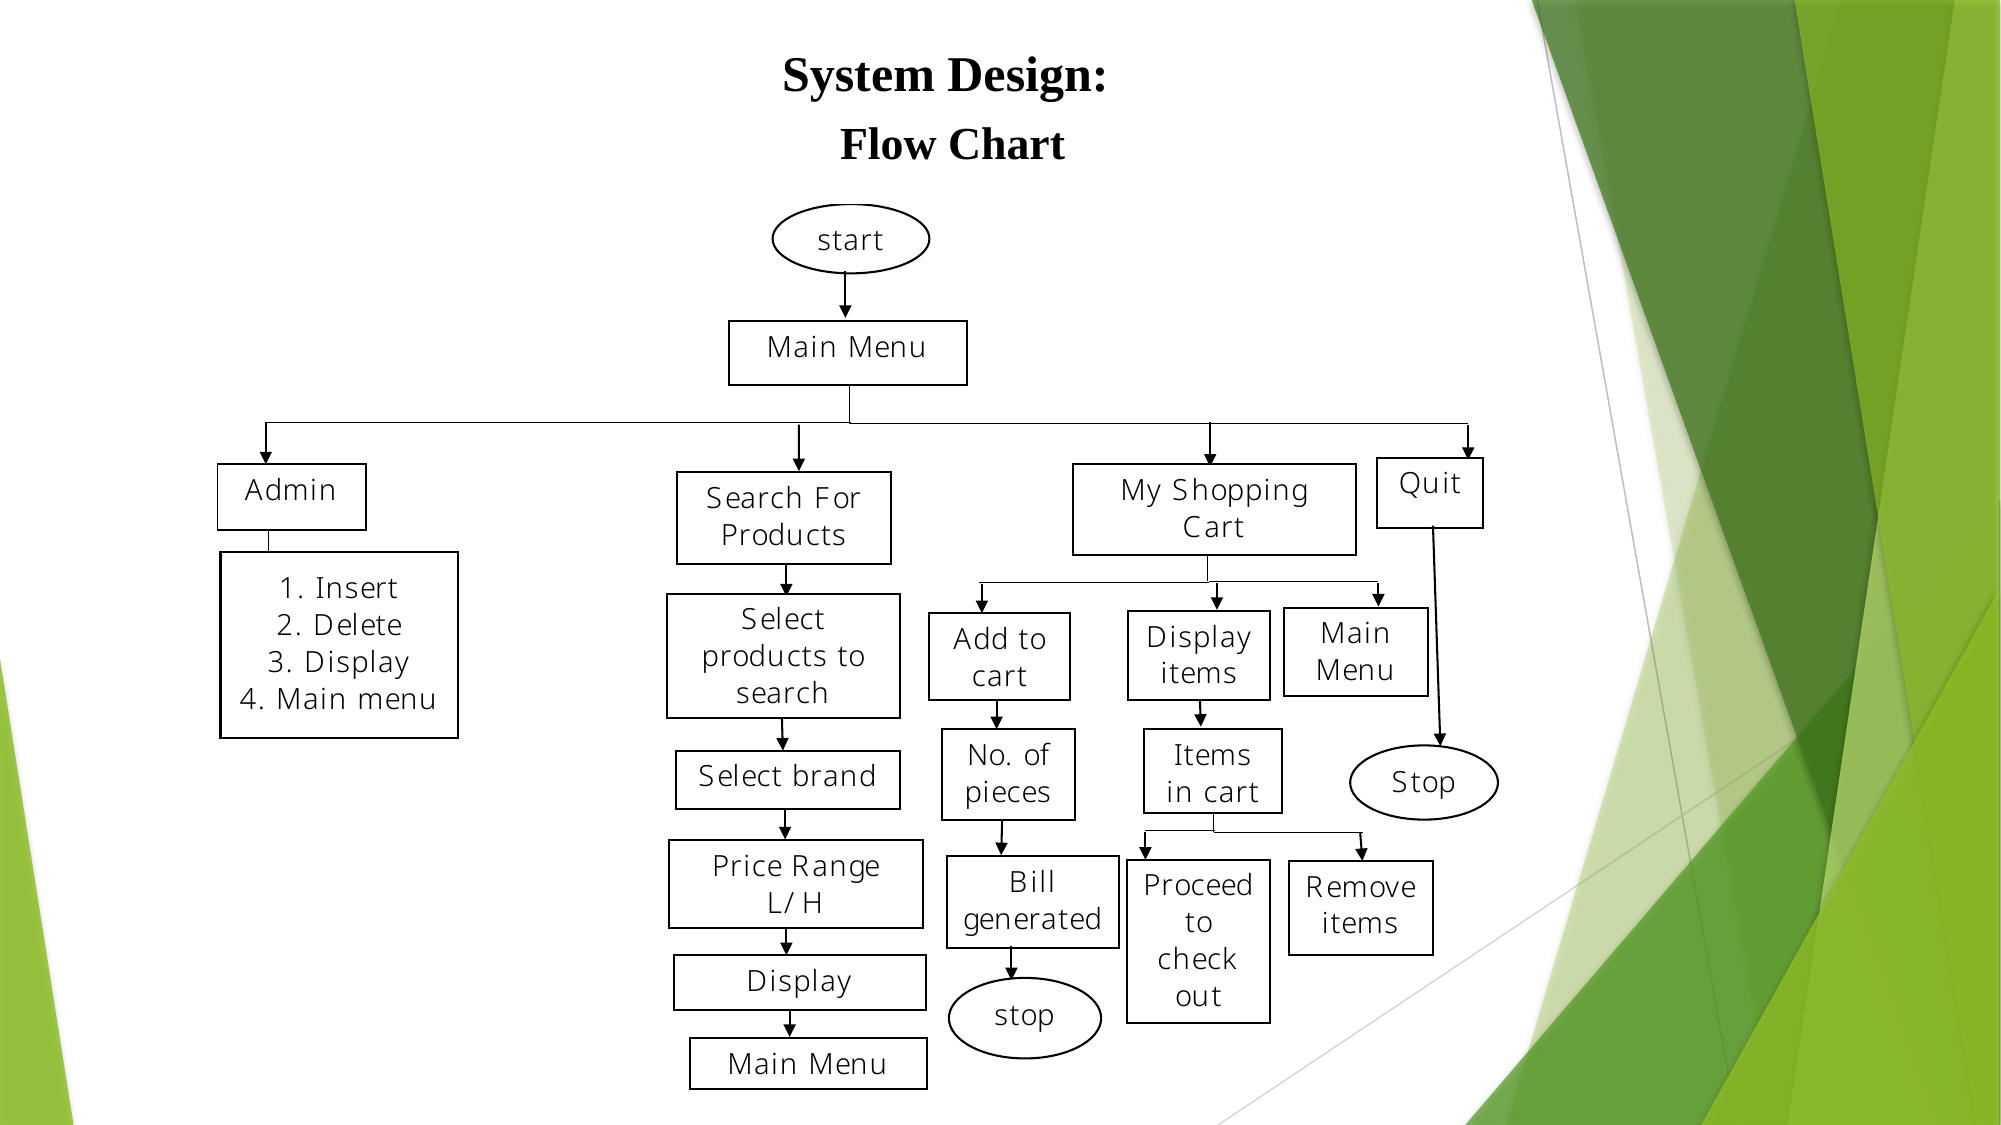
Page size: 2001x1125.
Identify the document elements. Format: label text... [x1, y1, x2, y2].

text_box System Design: Flow Chart [767, 33, 1783, 249]
picture [216, 203, 1501, 1092]
